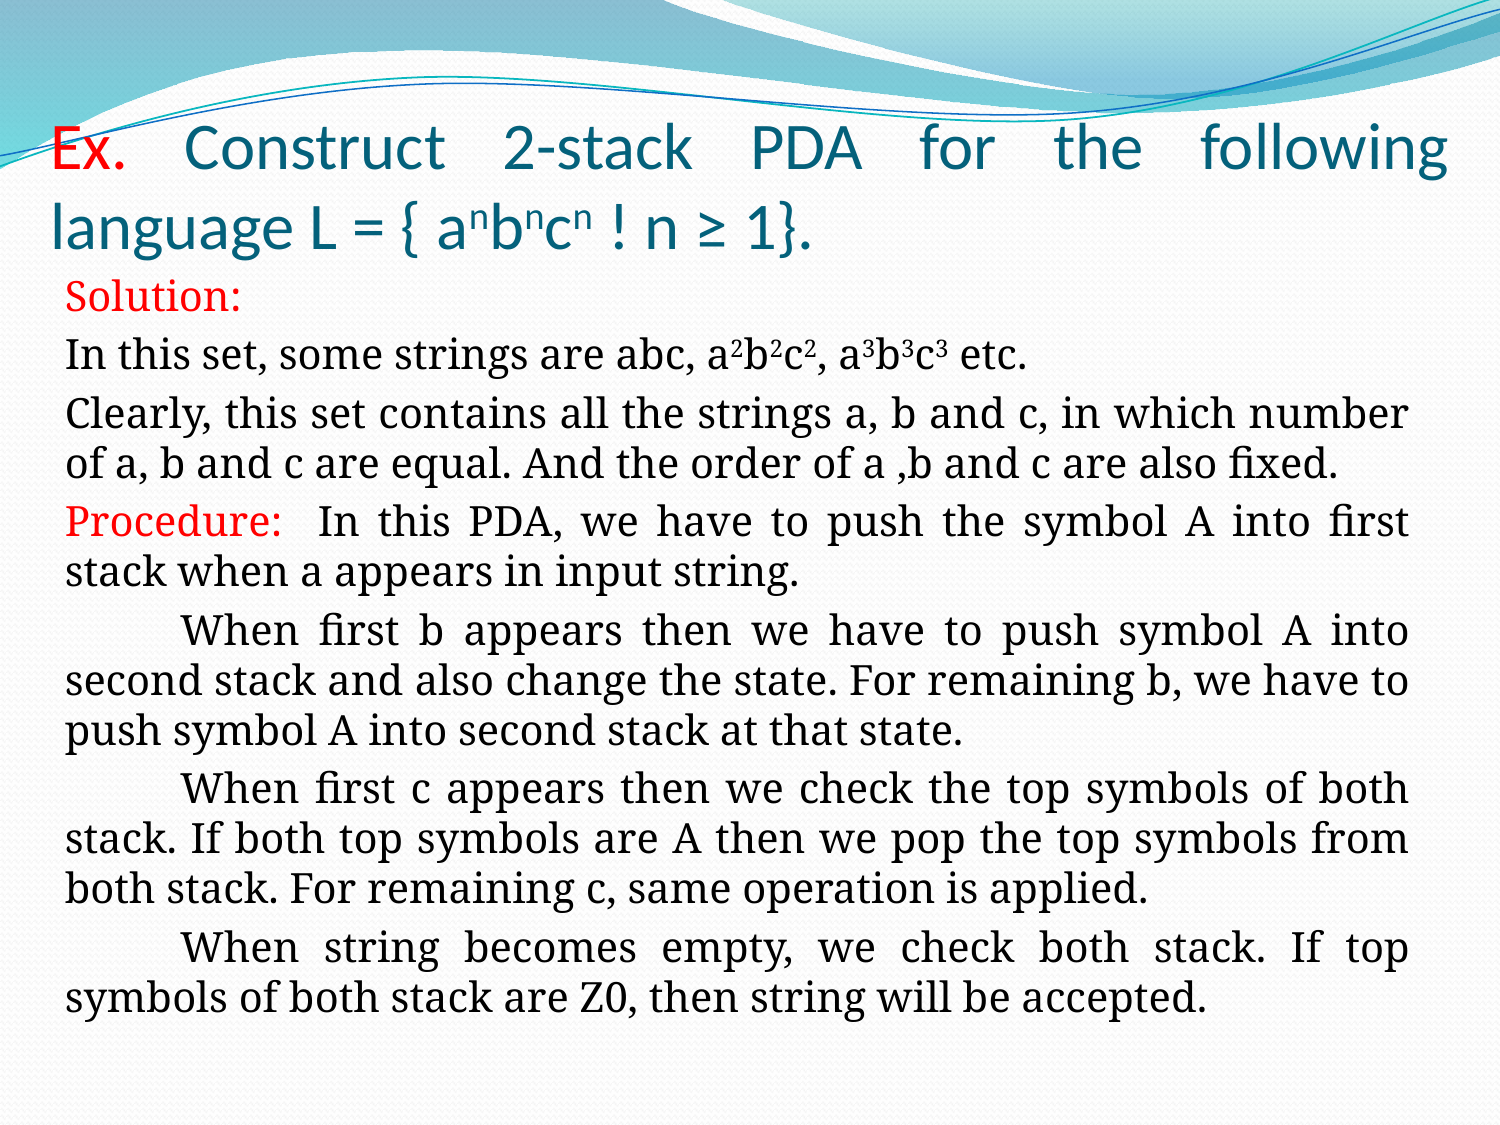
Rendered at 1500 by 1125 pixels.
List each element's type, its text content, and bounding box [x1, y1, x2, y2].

title Ex. Construct 2-stack PDA for the following language L = { anbncn ! n ≥ 1}. [50, 75, 1450, 263]
list Solution: In this set, some strings are abc, a2b2c2, a3b3c3 etc. Clearly, this set contains all the strings a, b and c, in which number of a, b and c are equal. And the order of a ,b and c are also fixed. Procedure: In this PDA, we have to push the symbol A into first stack when a appears in input string. When first b appears then we have to push symbol A into second stack and also change the state. For remaining b, we have to push symbol A into second stack at that state. When first c appears then we check the top symbols of both stack. If both top symbols are A then we pop the top symbols from both stack. For remaining c, same operation is applied. When string becomes empty, we check both stack. If top symbols of both stack are Z0, then string will be accepted. [50, 262, 1425, 1100]
